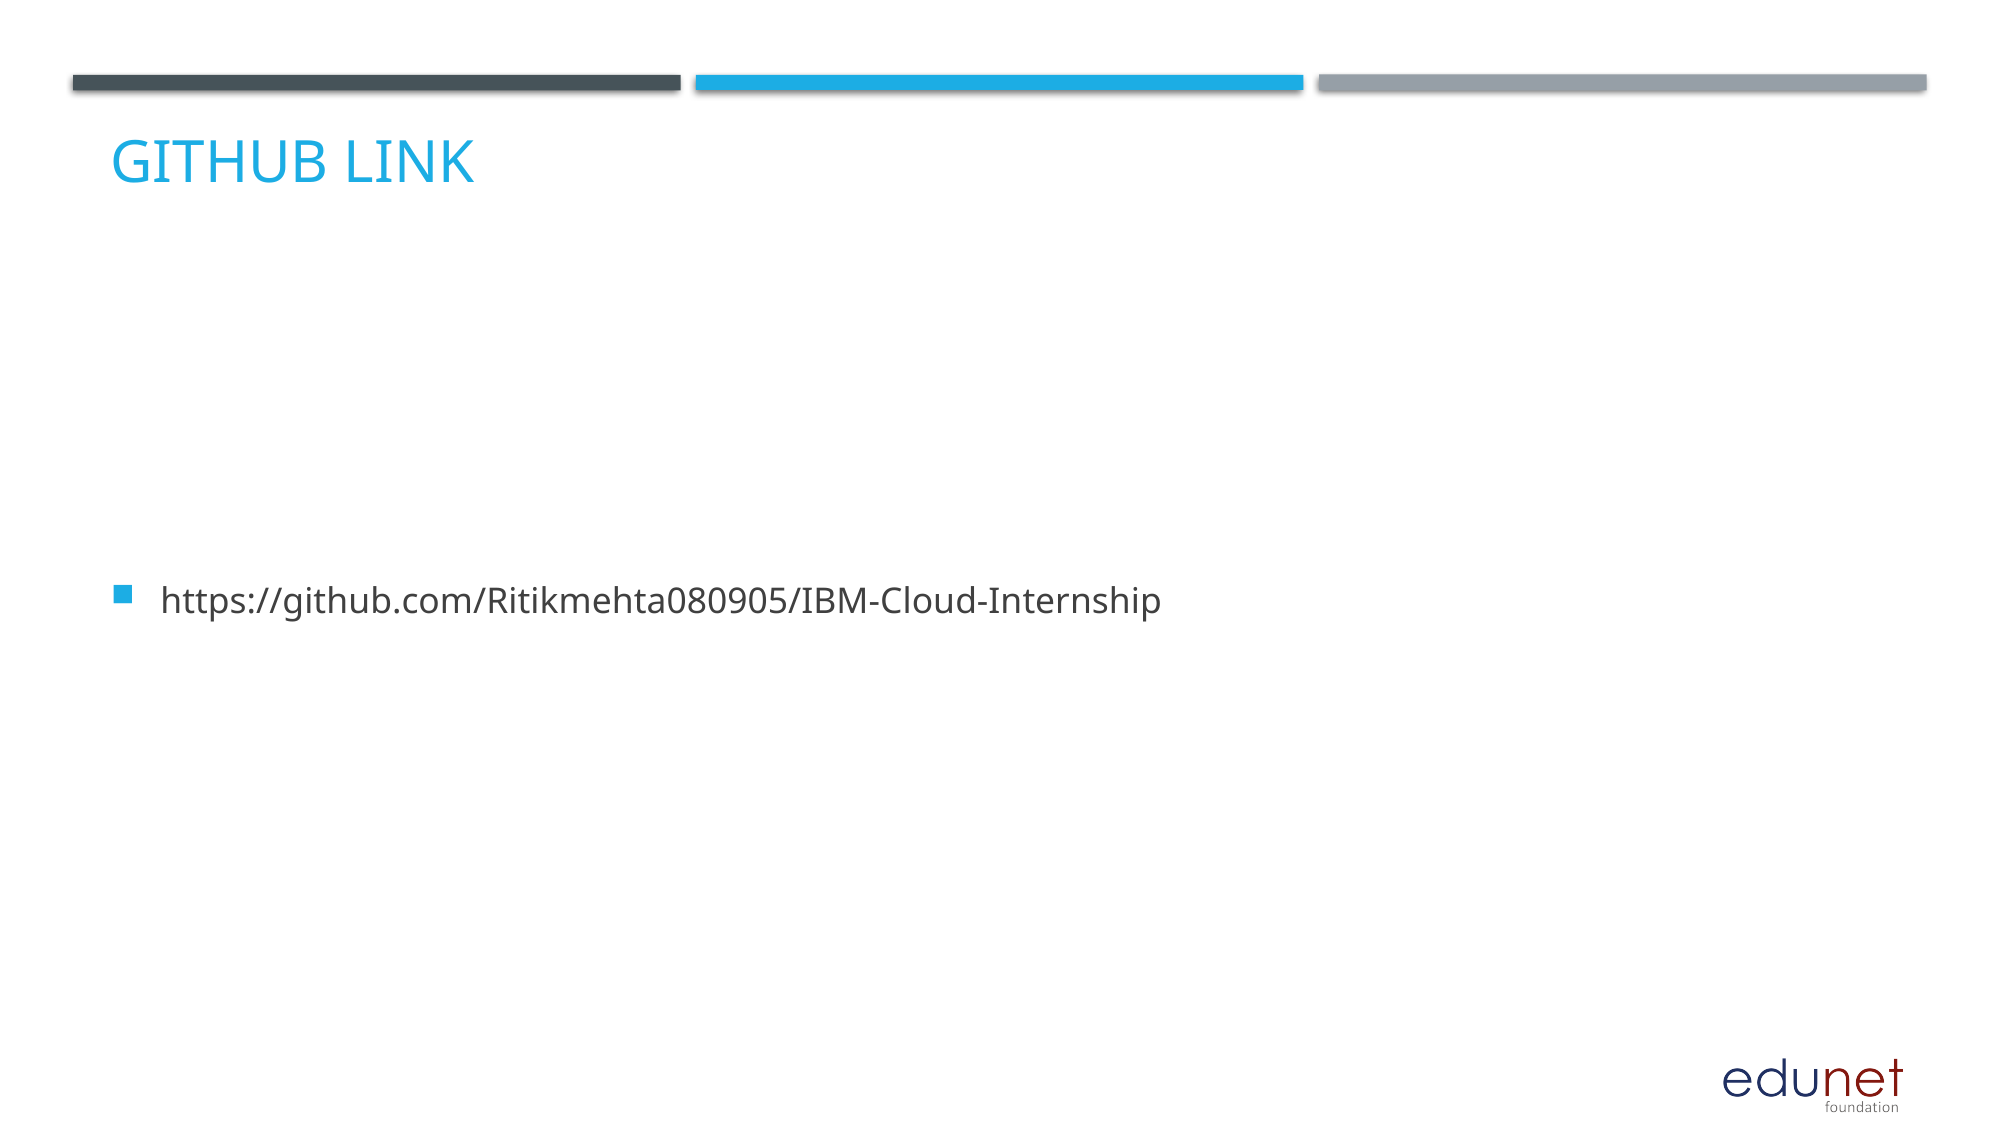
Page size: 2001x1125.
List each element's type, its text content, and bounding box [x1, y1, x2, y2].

title GitHub Link [95, 115, 1905, 203]
list https://github.com/Ritikmehta080905/IBM-Cloud-Internship [95, 213, 1905, 981]
picture [1719, 1056, 1905, 1116]
